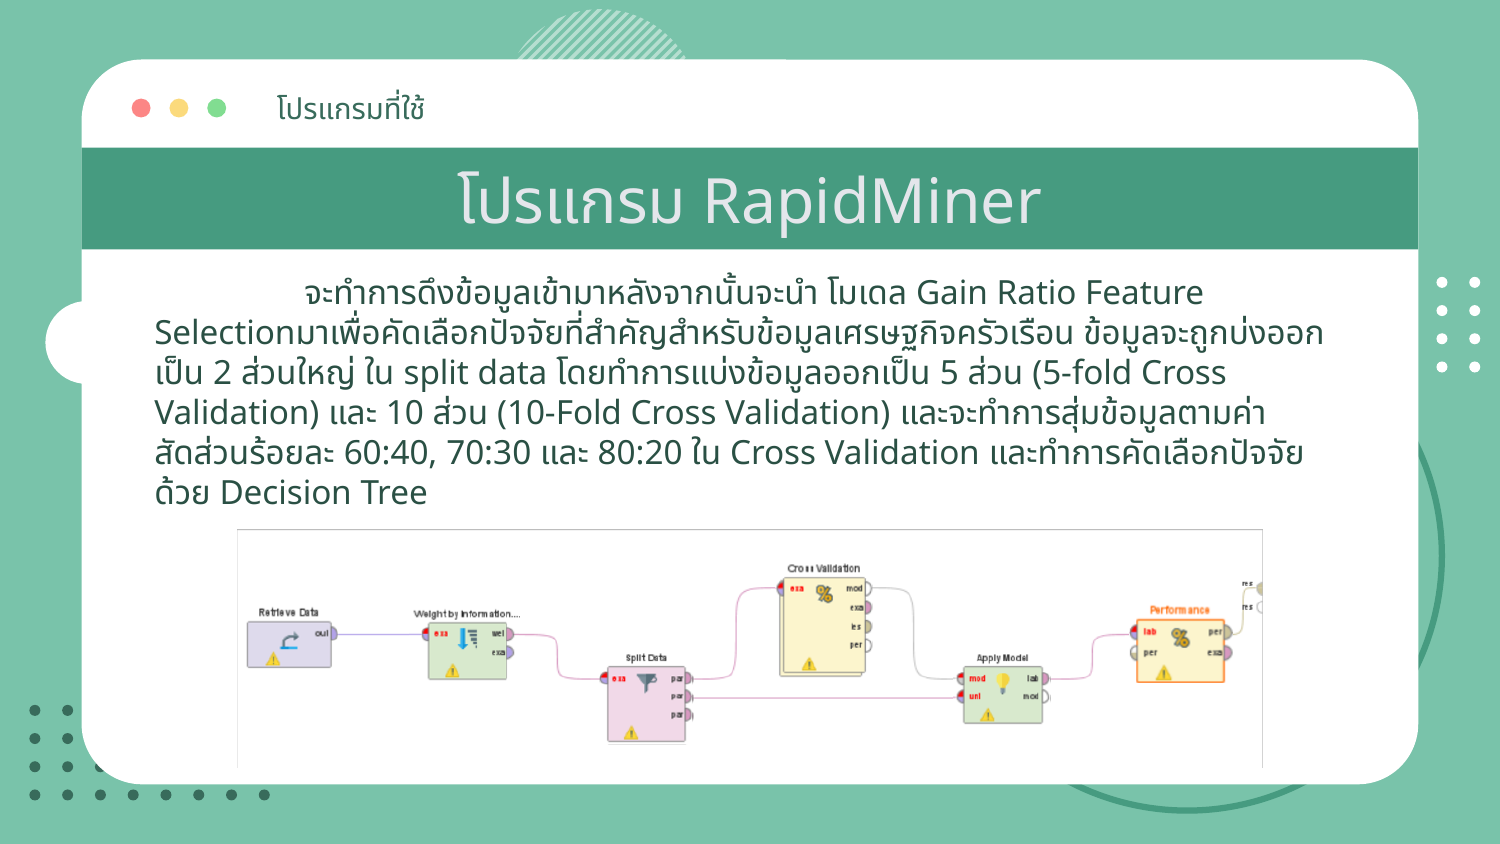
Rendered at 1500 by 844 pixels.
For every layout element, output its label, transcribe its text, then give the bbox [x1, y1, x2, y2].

text_box โปรแกรมที่ใช้ [262, 82, 441, 133]
picture [237, 529, 1263, 768]
text_box จะทำการดึงข้อมูลเข้ามาหลังจากนั้นจะนำ โมเดล Gain Ratio Feature Selectionมาเพื่อคัดเลือกปัจจัยที่สำคัญสำหรับข้อมูลเศรษฐกิจครัวเรือน ข้อมูลจะถูกบ่งออกเป็น 2 ส่วนใหญ่ ใน split data โดยทำการแบ่งข้อมูลออกเป็น 5 ส่วน (5-fold Cross Validation) และ 10 ส่วน (10-Fold Cross Validation) และจะทำการสุ่มข้อมูลตามค่าสัดส่วนร้อยละ 60:40, 70:30 และ 80:20 ใน Cross Validation และทำการคัดเลือกปัจจัยด้วย Decision Tree [139, 264, 1361, 519]
title โปรแกรม RapidMiner [81, 147, 1419, 250]
